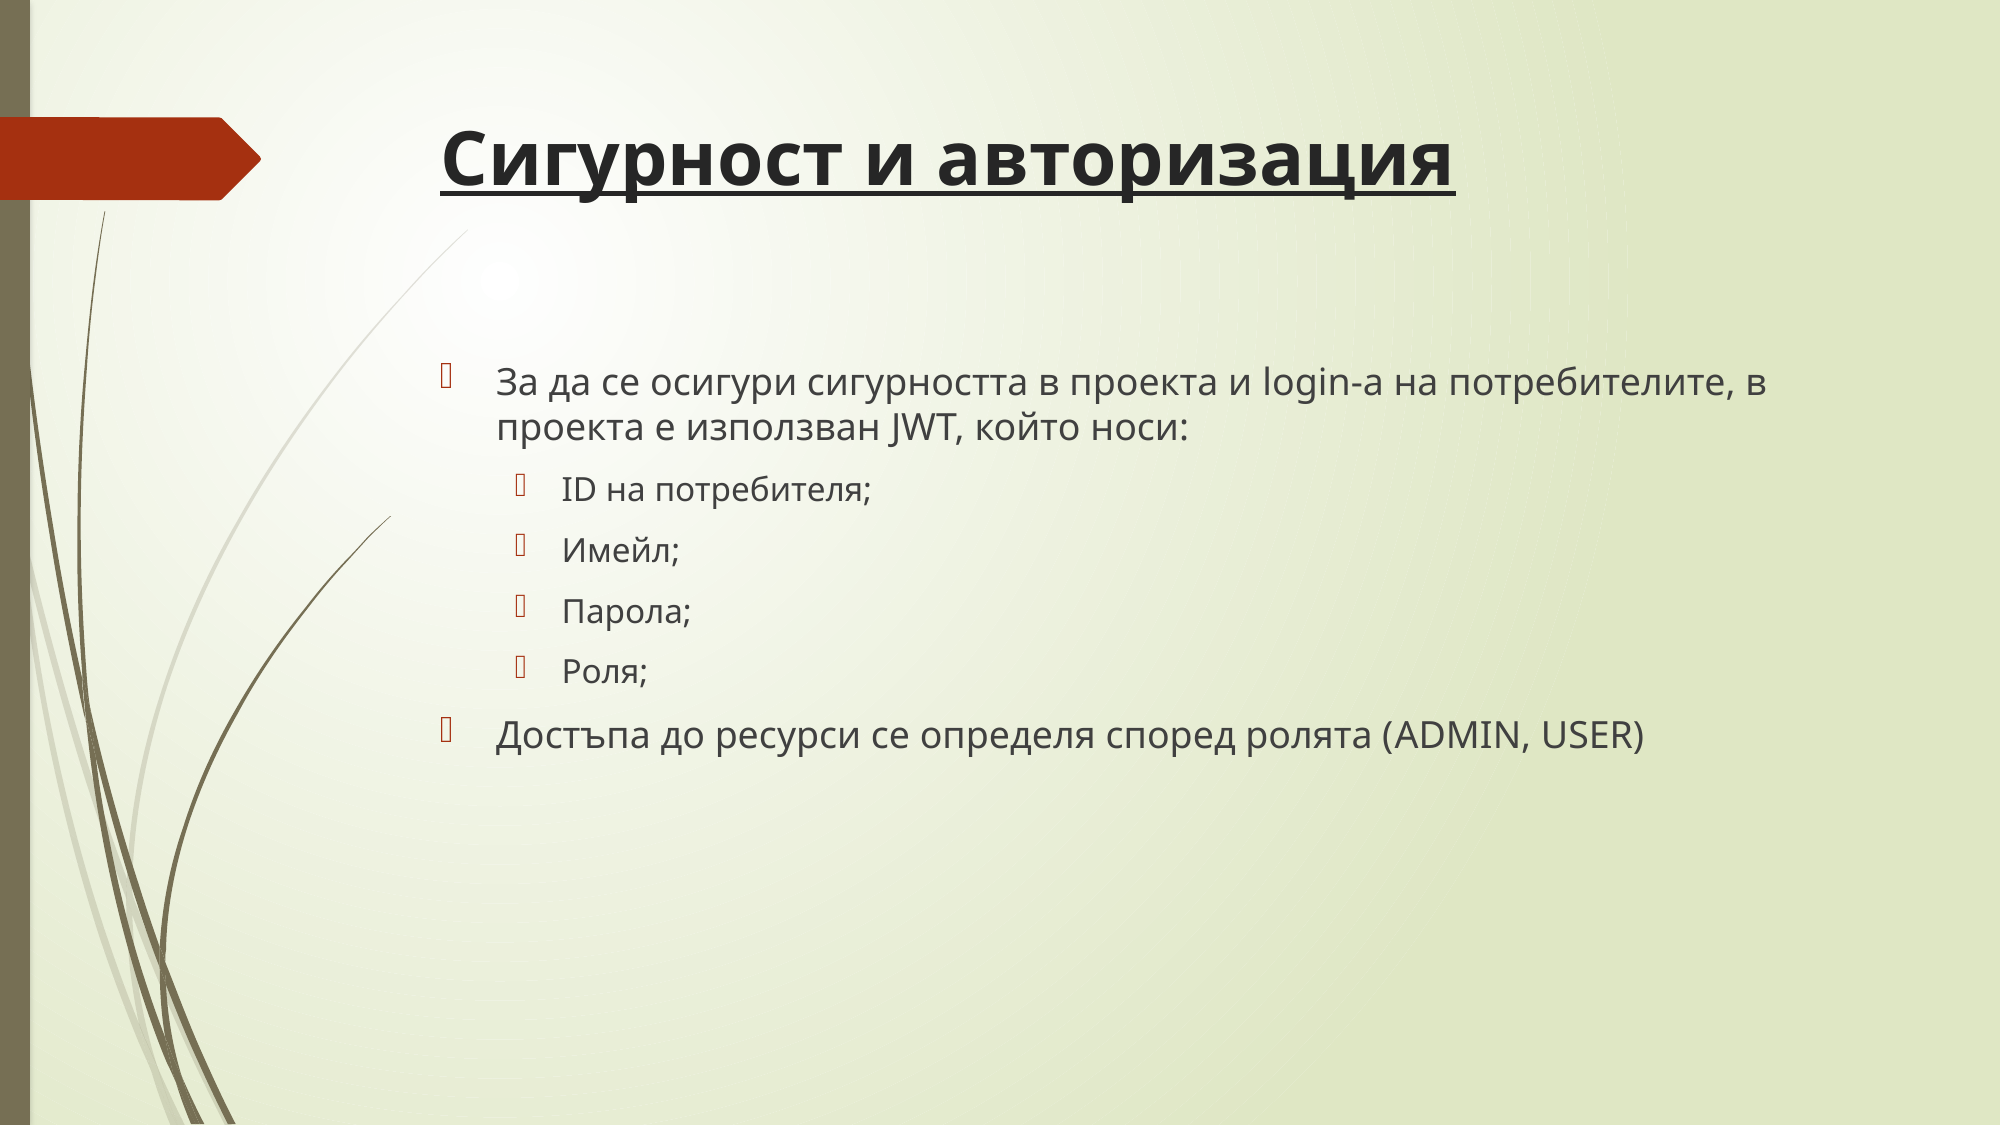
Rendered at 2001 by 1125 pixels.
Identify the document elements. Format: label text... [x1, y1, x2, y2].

list За да се осигури сигурността в проекта и login-а на потребителите, в проекта е използван JWT, който носи: ID на потребителя; Имейл; Парола; Роля; Достъпа до ресурси се определя според ролята (ADMIN, USER) [424, 350, 1888, 970]
title Сигурност и авторизация [425, 102, 1888, 313]
